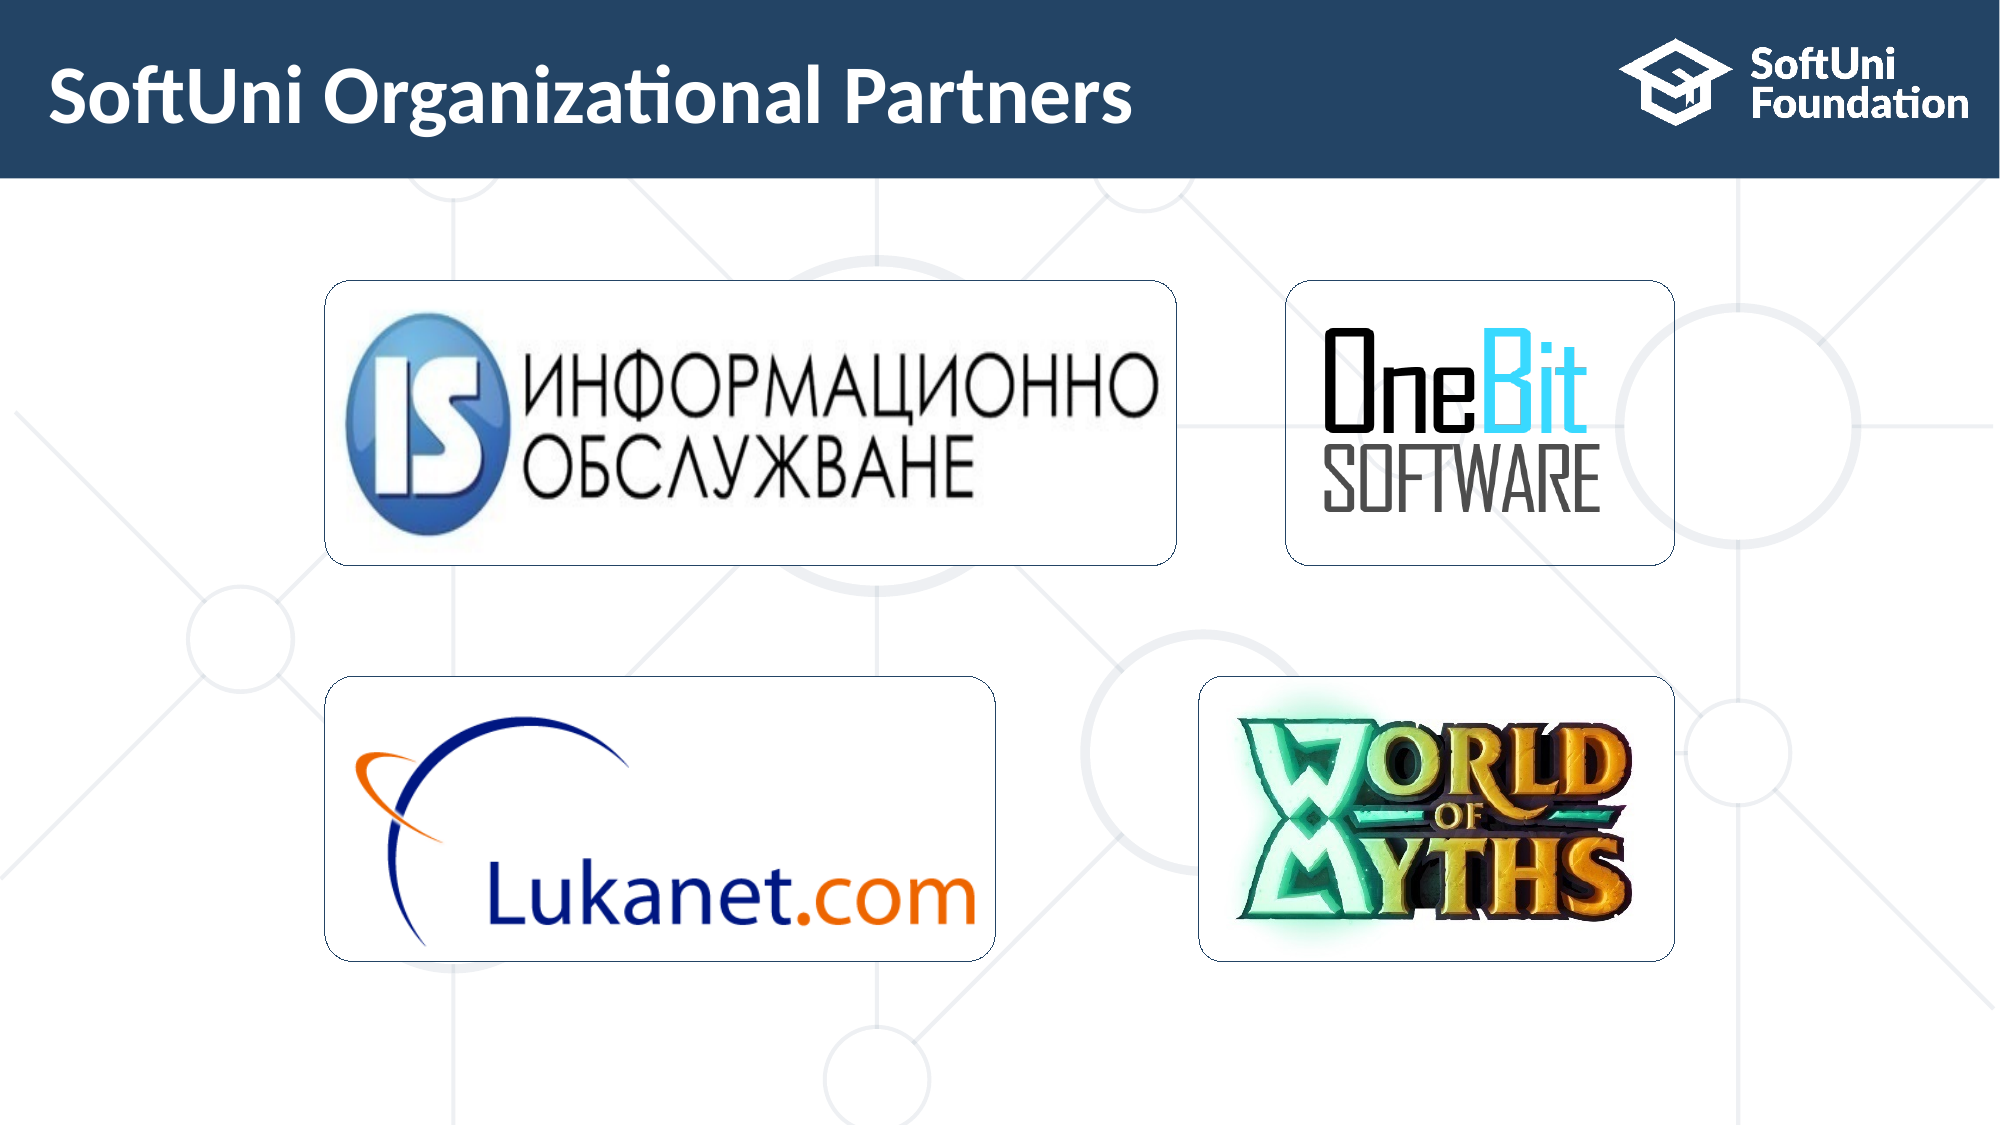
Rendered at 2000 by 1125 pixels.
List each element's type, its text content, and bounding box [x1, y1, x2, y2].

picture [324, 676, 995, 961]
picture [1199, 676, 1675, 961]
picture [324, 280, 1176, 565]
title SoftUni Organizational Partners [30, 18, 1590, 163]
picture [1285, 280, 1675, 565]
picture [1618, 38, 1968, 126]
